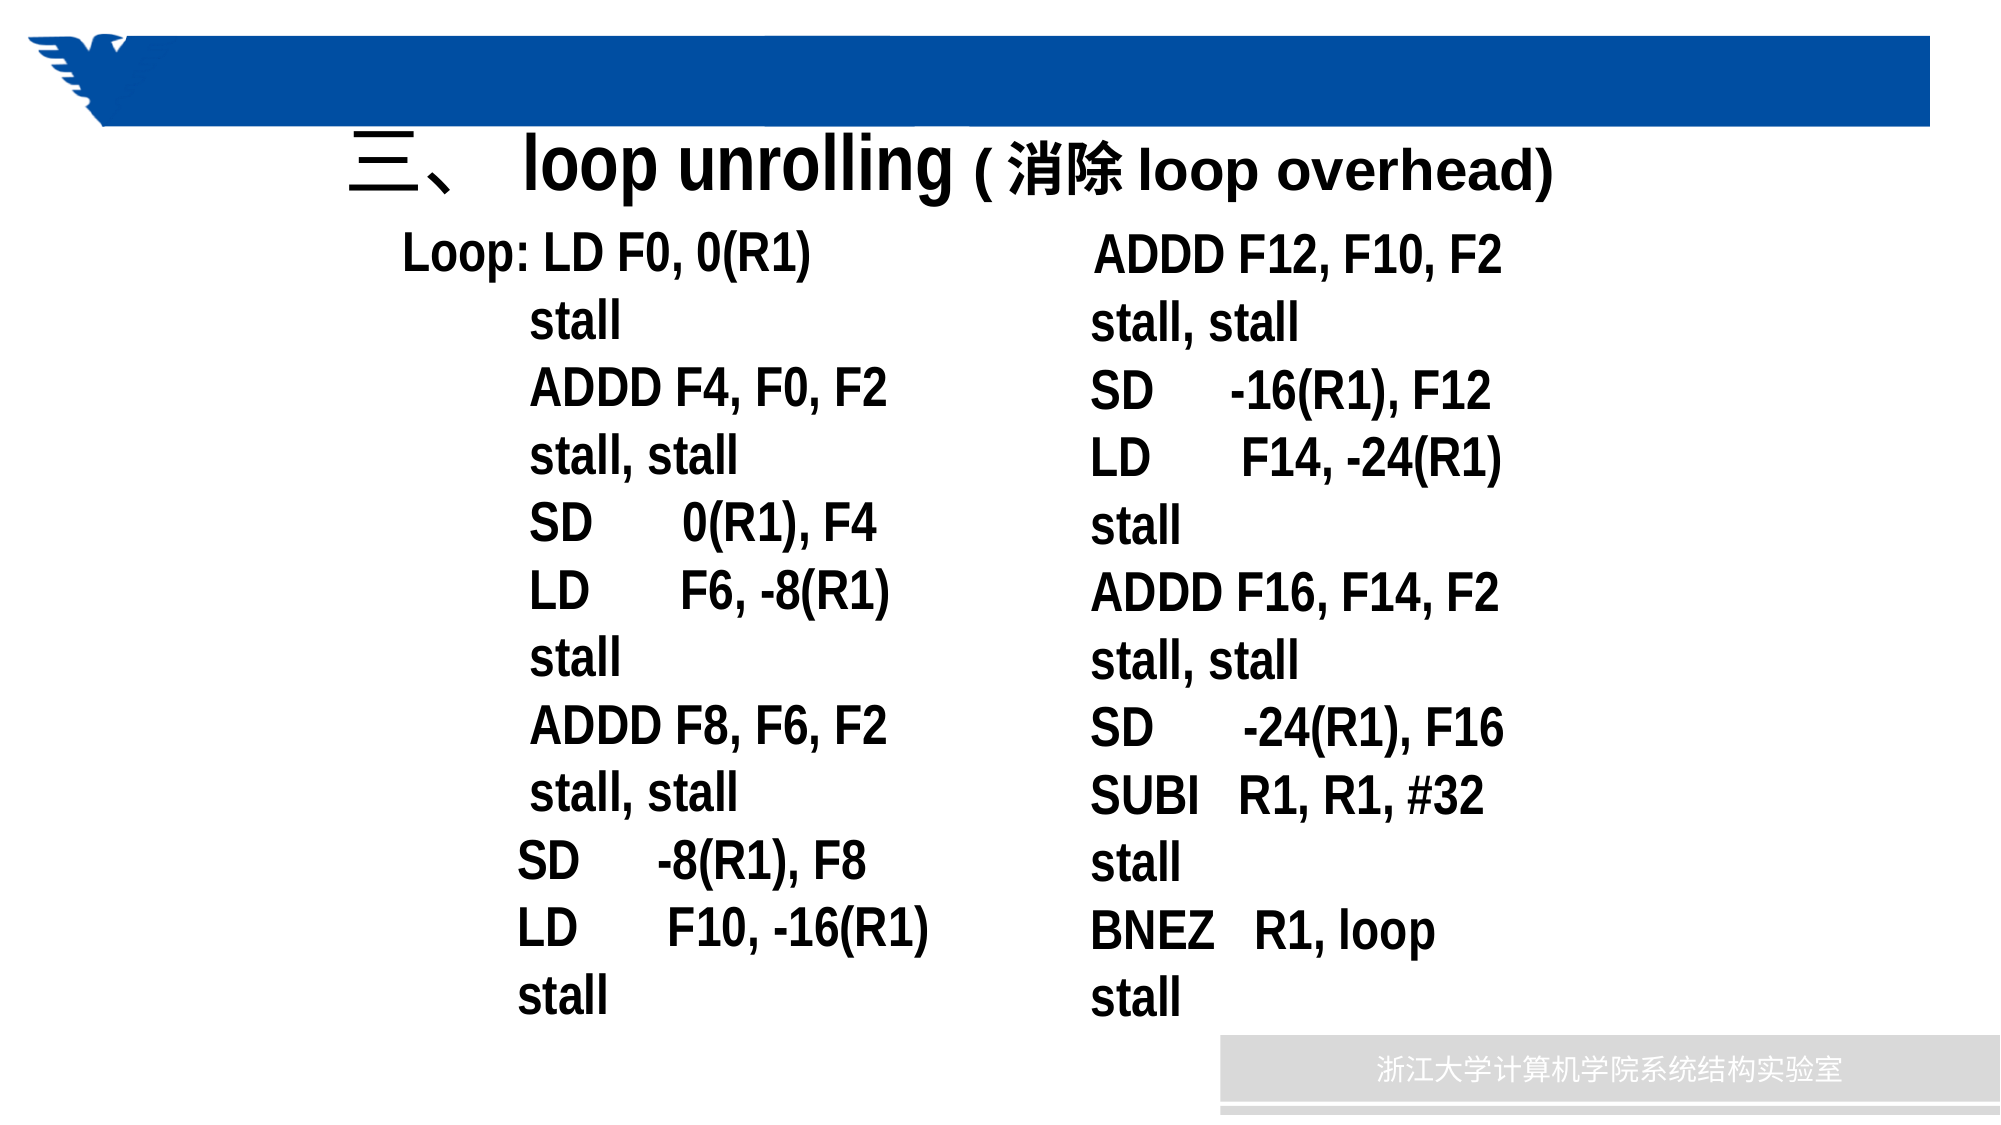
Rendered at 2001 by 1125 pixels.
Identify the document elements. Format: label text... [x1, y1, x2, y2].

list Loop: LD F0, 0(R1) stall ADDD F4, F0, F2 stall, stall SD 0(R1), F4 LD F6, -8(R1) stall ADDD F8, F6, F2 stall, stall SD -8(R1), F8 LD F10, -16(R1) stall [387, 208, 1024, 1035]
text_box ADDD F12, F10, F2 stall, stall SD -16(R1), F12 LD F14, -24(R1) stall ADDD F16, F14, F2 stall, stall SD -24(R1), F16 SUBI R1, R1, #32 stall BNEZ R1, loop stall [1011, 208, 1721, 964]
title 三、loop unrolling (消除loop overhead) [329, 122, 1718, 238]
picture [7, 19, 197, 127]
